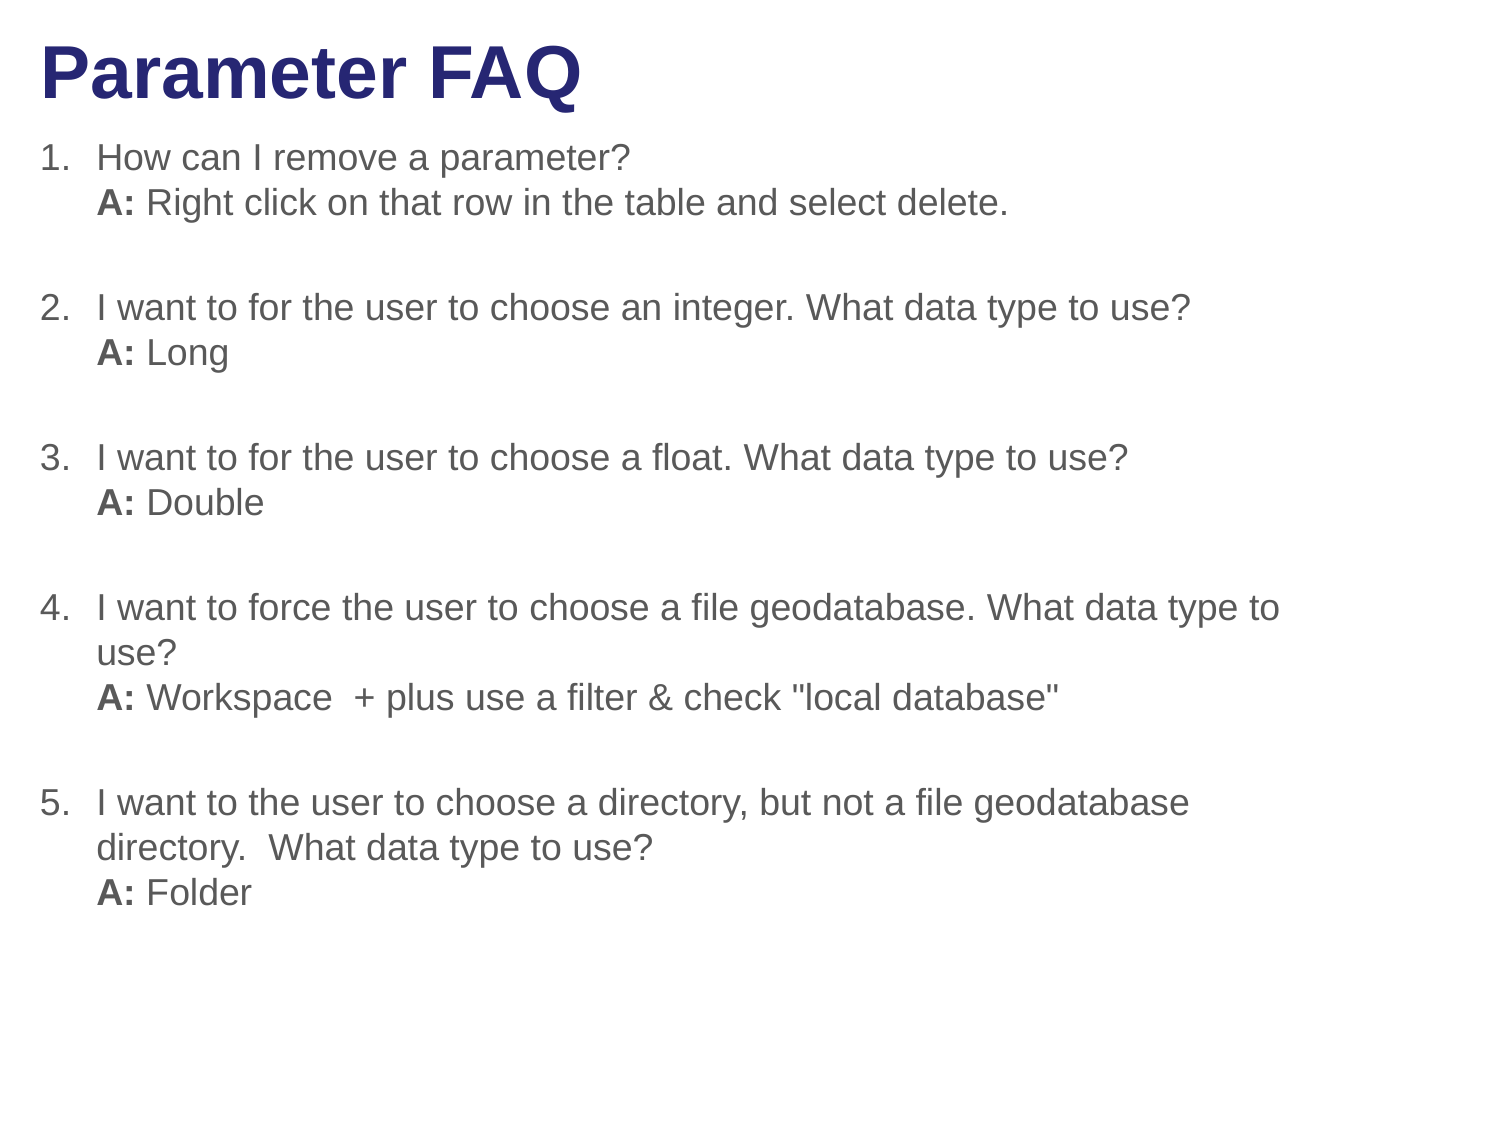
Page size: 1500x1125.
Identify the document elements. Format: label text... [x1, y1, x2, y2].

title Parameter FAQ [25, 31, 1338, 107]
list How can I remove a parameter? A: Right click on that row in the table and select delete. I want to for the user to choose an integer. What data type to use? A: Long I want to for the user to choose a float. What data type to use? A: Double I want to force the user to choose a file geodatabase. What data type to use? A: Workspace + plus use a filter & check "local database" I want to the user to choose a directory, but not a file geodatabase directory. What data type to use? A: Folder [24, 125, 1350, 1013]
